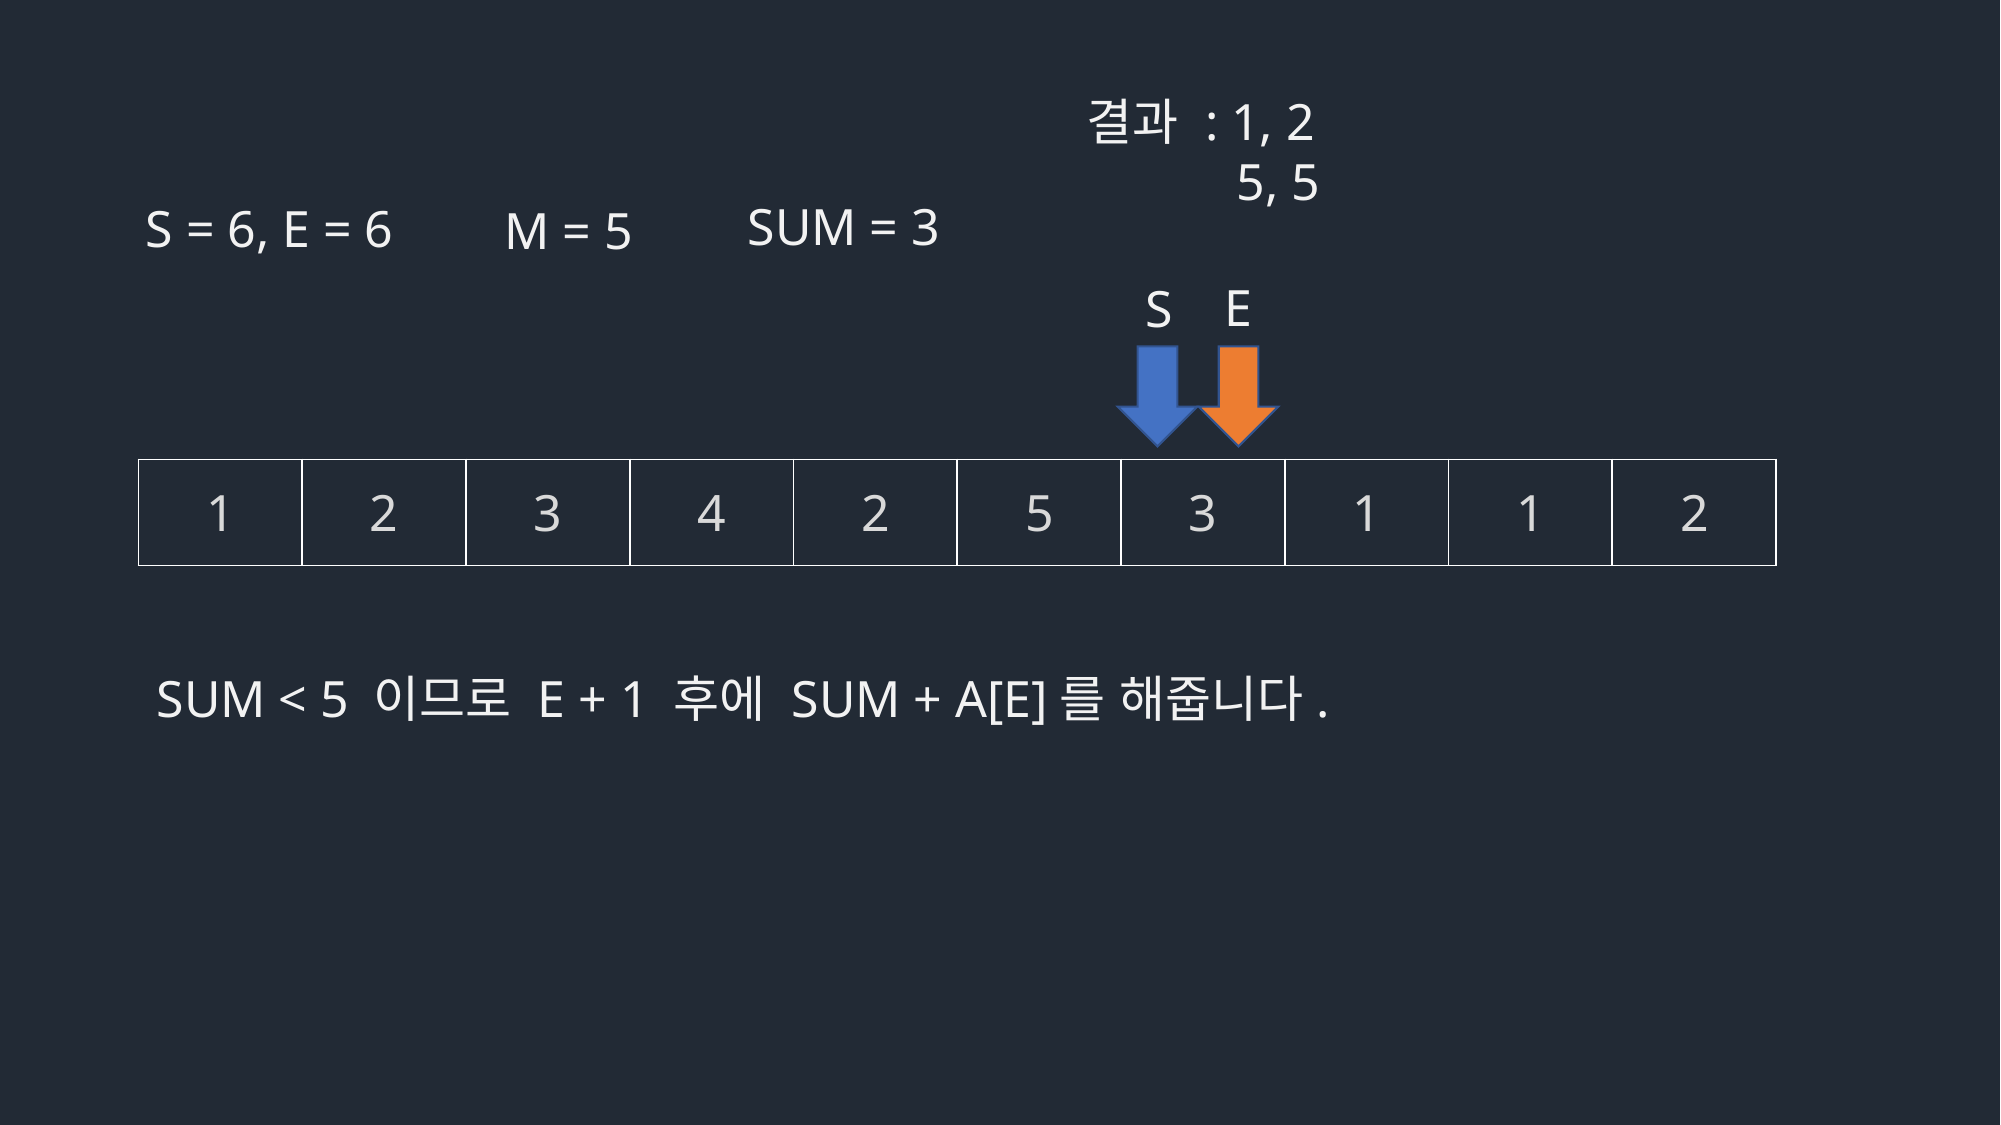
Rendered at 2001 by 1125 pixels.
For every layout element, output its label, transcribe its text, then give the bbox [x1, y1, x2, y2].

text_box S = 6, E = 6 [131, 190, 525, 265]
table_header 1 [1449, 460, 1611, 565]
table_header 2 [303, 460, 465, 565]
table_header 3 [467, 460, 629, 565]
text_box S [1130, 270, 1189, 346]
text_box M = 5 [490, 191, 752, 267]
text_box 결과 : 1, 2 5, 5 [1072, 83, 1777, 218]
text_box SUM = 3 [732, 188, 995, 264]
text_box SUM < 5 이므로 E + 1 후에 SUM + A[E]를 해줍니다. [141, 659, 1777, 735]
table_header 5 [958, 460, 1120, 565]
table_header 4 [631, 460, 793, 565]
text_box [1196, 345, 1281, 448]
table_header 2 [794, 460, 956, 565]
text_box E [1209, 268, 1268, 344]
table_header 1 [1286, 460, 1448, 565]
table_header 1 [139, 460, 301, 565]
text_box [1115, 346, 1198, 448]
table_header 2 [1613, 460, 1775, 565]
table_header 3 [1122, 460, 1284, 565]
